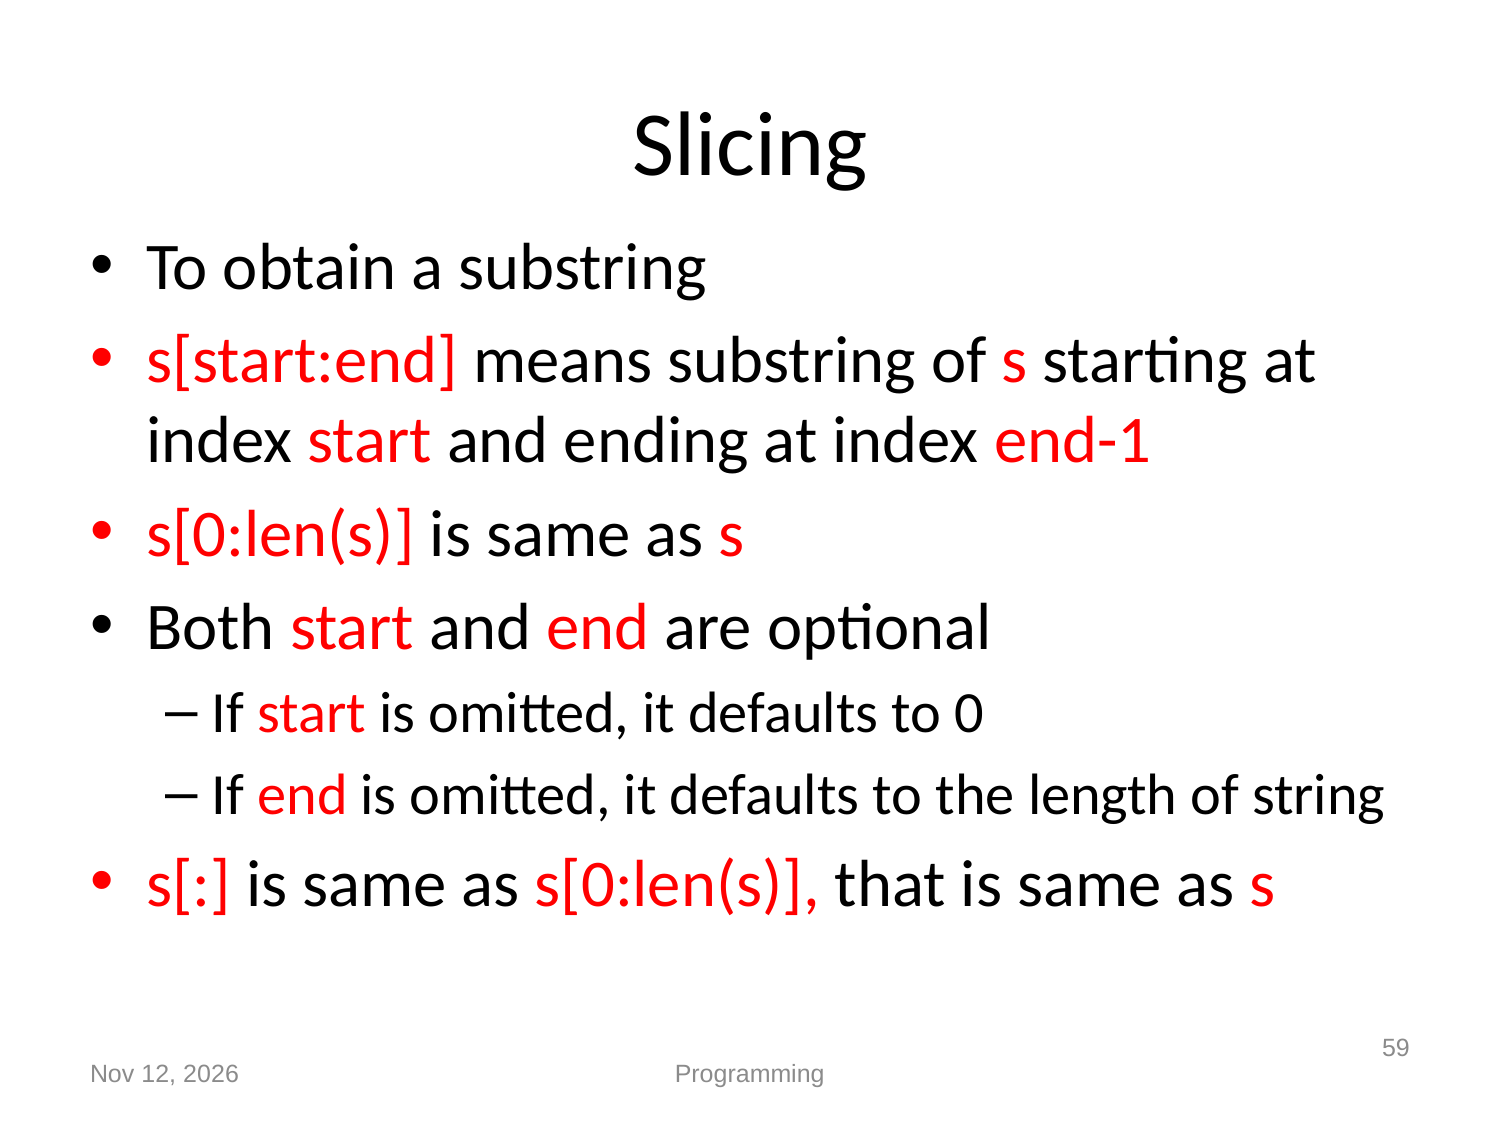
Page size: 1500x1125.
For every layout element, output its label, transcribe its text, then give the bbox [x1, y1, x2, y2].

slide_number 59 [1074, 1016, 1425, 1077]
list To obtain a substring s[start:end] means substring of s starting at index start and ending at index end-1 s[0:len(s)] is same as s Both start and end are optional If start is omitted, it defaults to 0 If end is omitted, it defaults to the length of string s[:] is same as s[0:len(s)], that is same as s [75, 215, 1425, 958]
title Slicing [75, 45, 1425, 215]
footer Programming [512, 1042, 988, 1103]
slide_number Jan-25 [75, 1042, 425, 1103]
